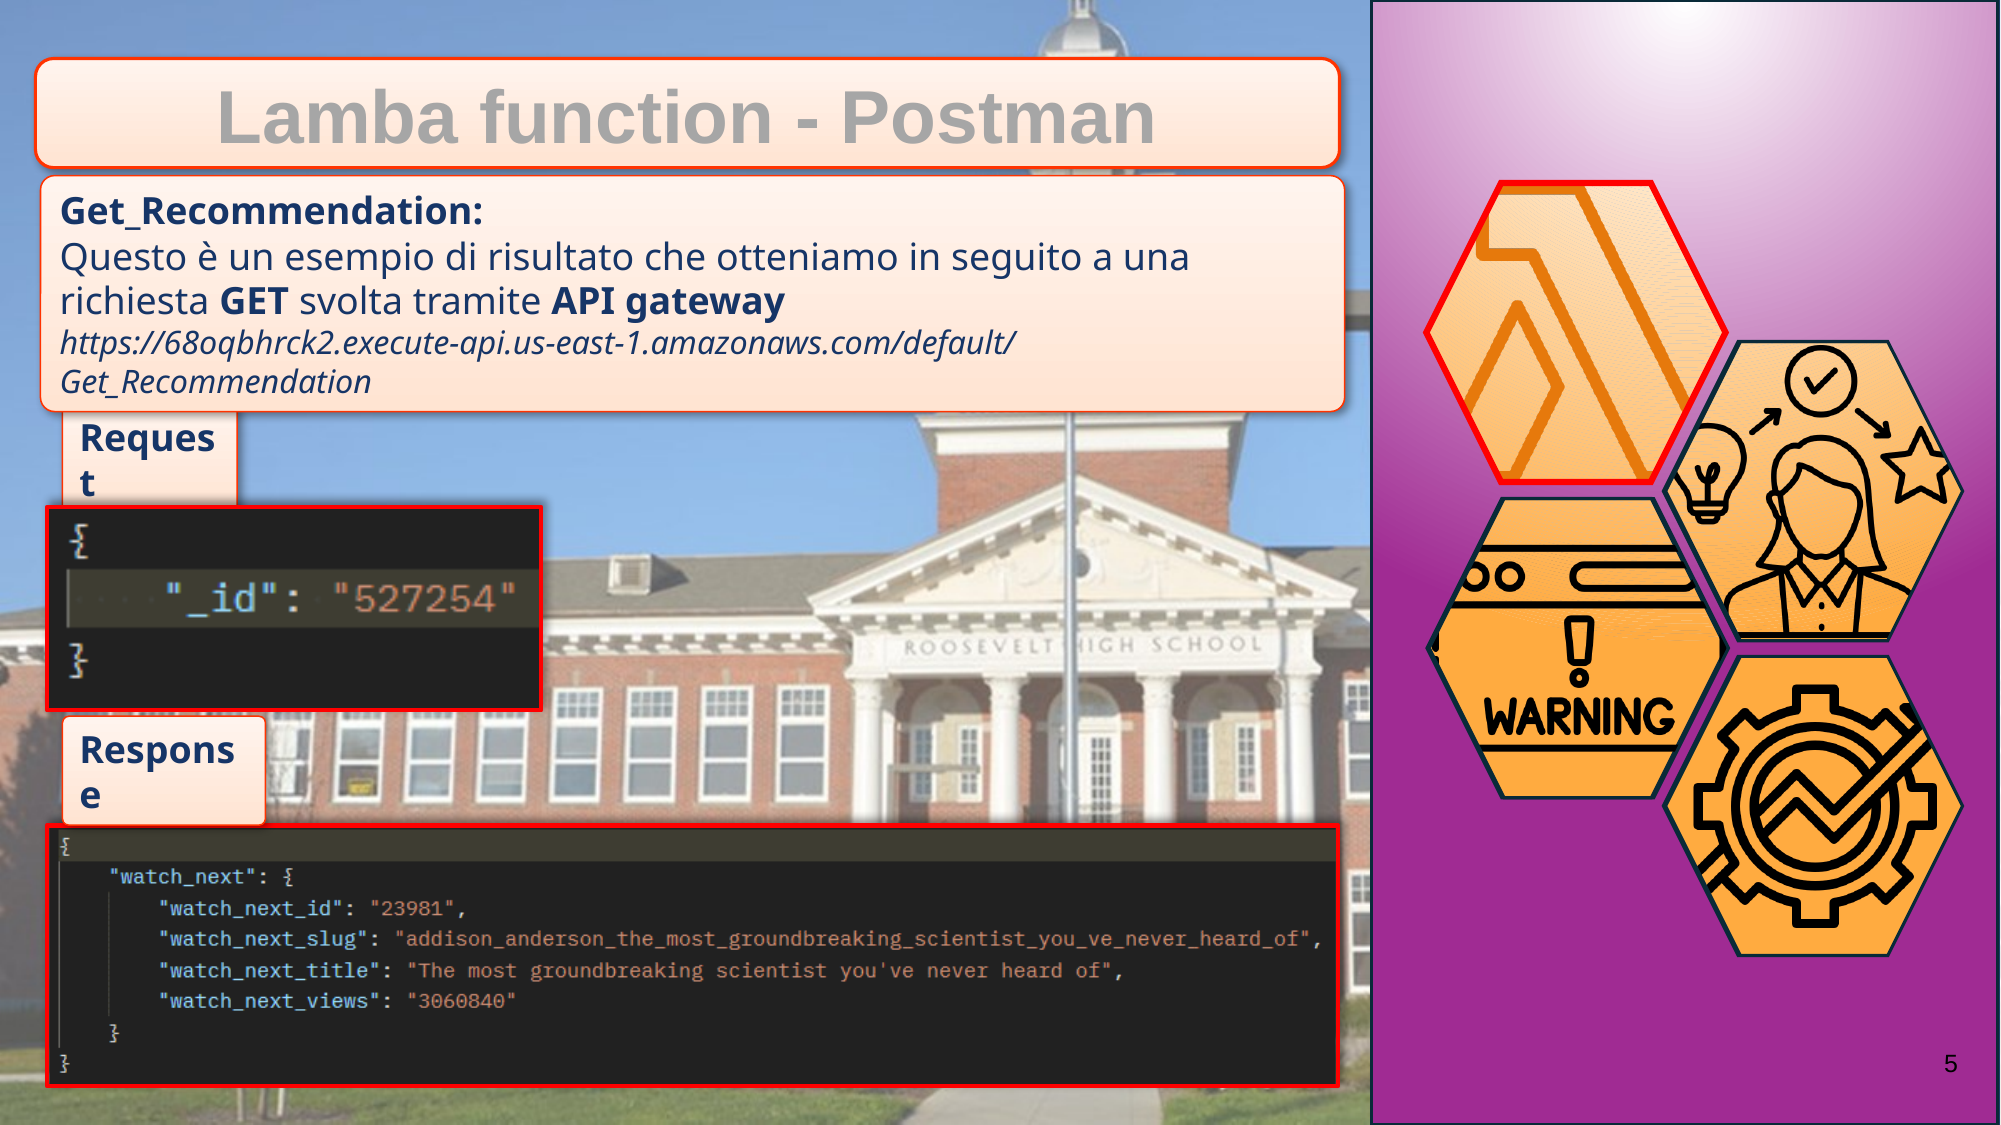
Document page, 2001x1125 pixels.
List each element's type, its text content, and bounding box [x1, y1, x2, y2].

text_box Get_Recommendation: Questo è un esempio di risultato che otteniamo in seguito a una richiesta GET svolta tramite API gateway https://68oqbhrck2.execute-api.us-east-1.amazonaws.com/default/Get_Recommendation [40, 175, 1345, 412]
text_box [1666, 658, 1960, 953]
text_box [1666, 344, 1960, 639]
text_box Lamba function - Postman [35, 58, 1340, 168]
text_box Response [62, 716, 266, 826]
text_box [1427, 497, 1731, 800]
text_box Request [62, 422, 238, 494]
slide_number 5 [1853, 1019, 1974, 1106]
picture [0, 0, 1370, 1125]
text_box [1370, 0, 1999, 1125]
text_box [1424, 181, 1728, 484]
